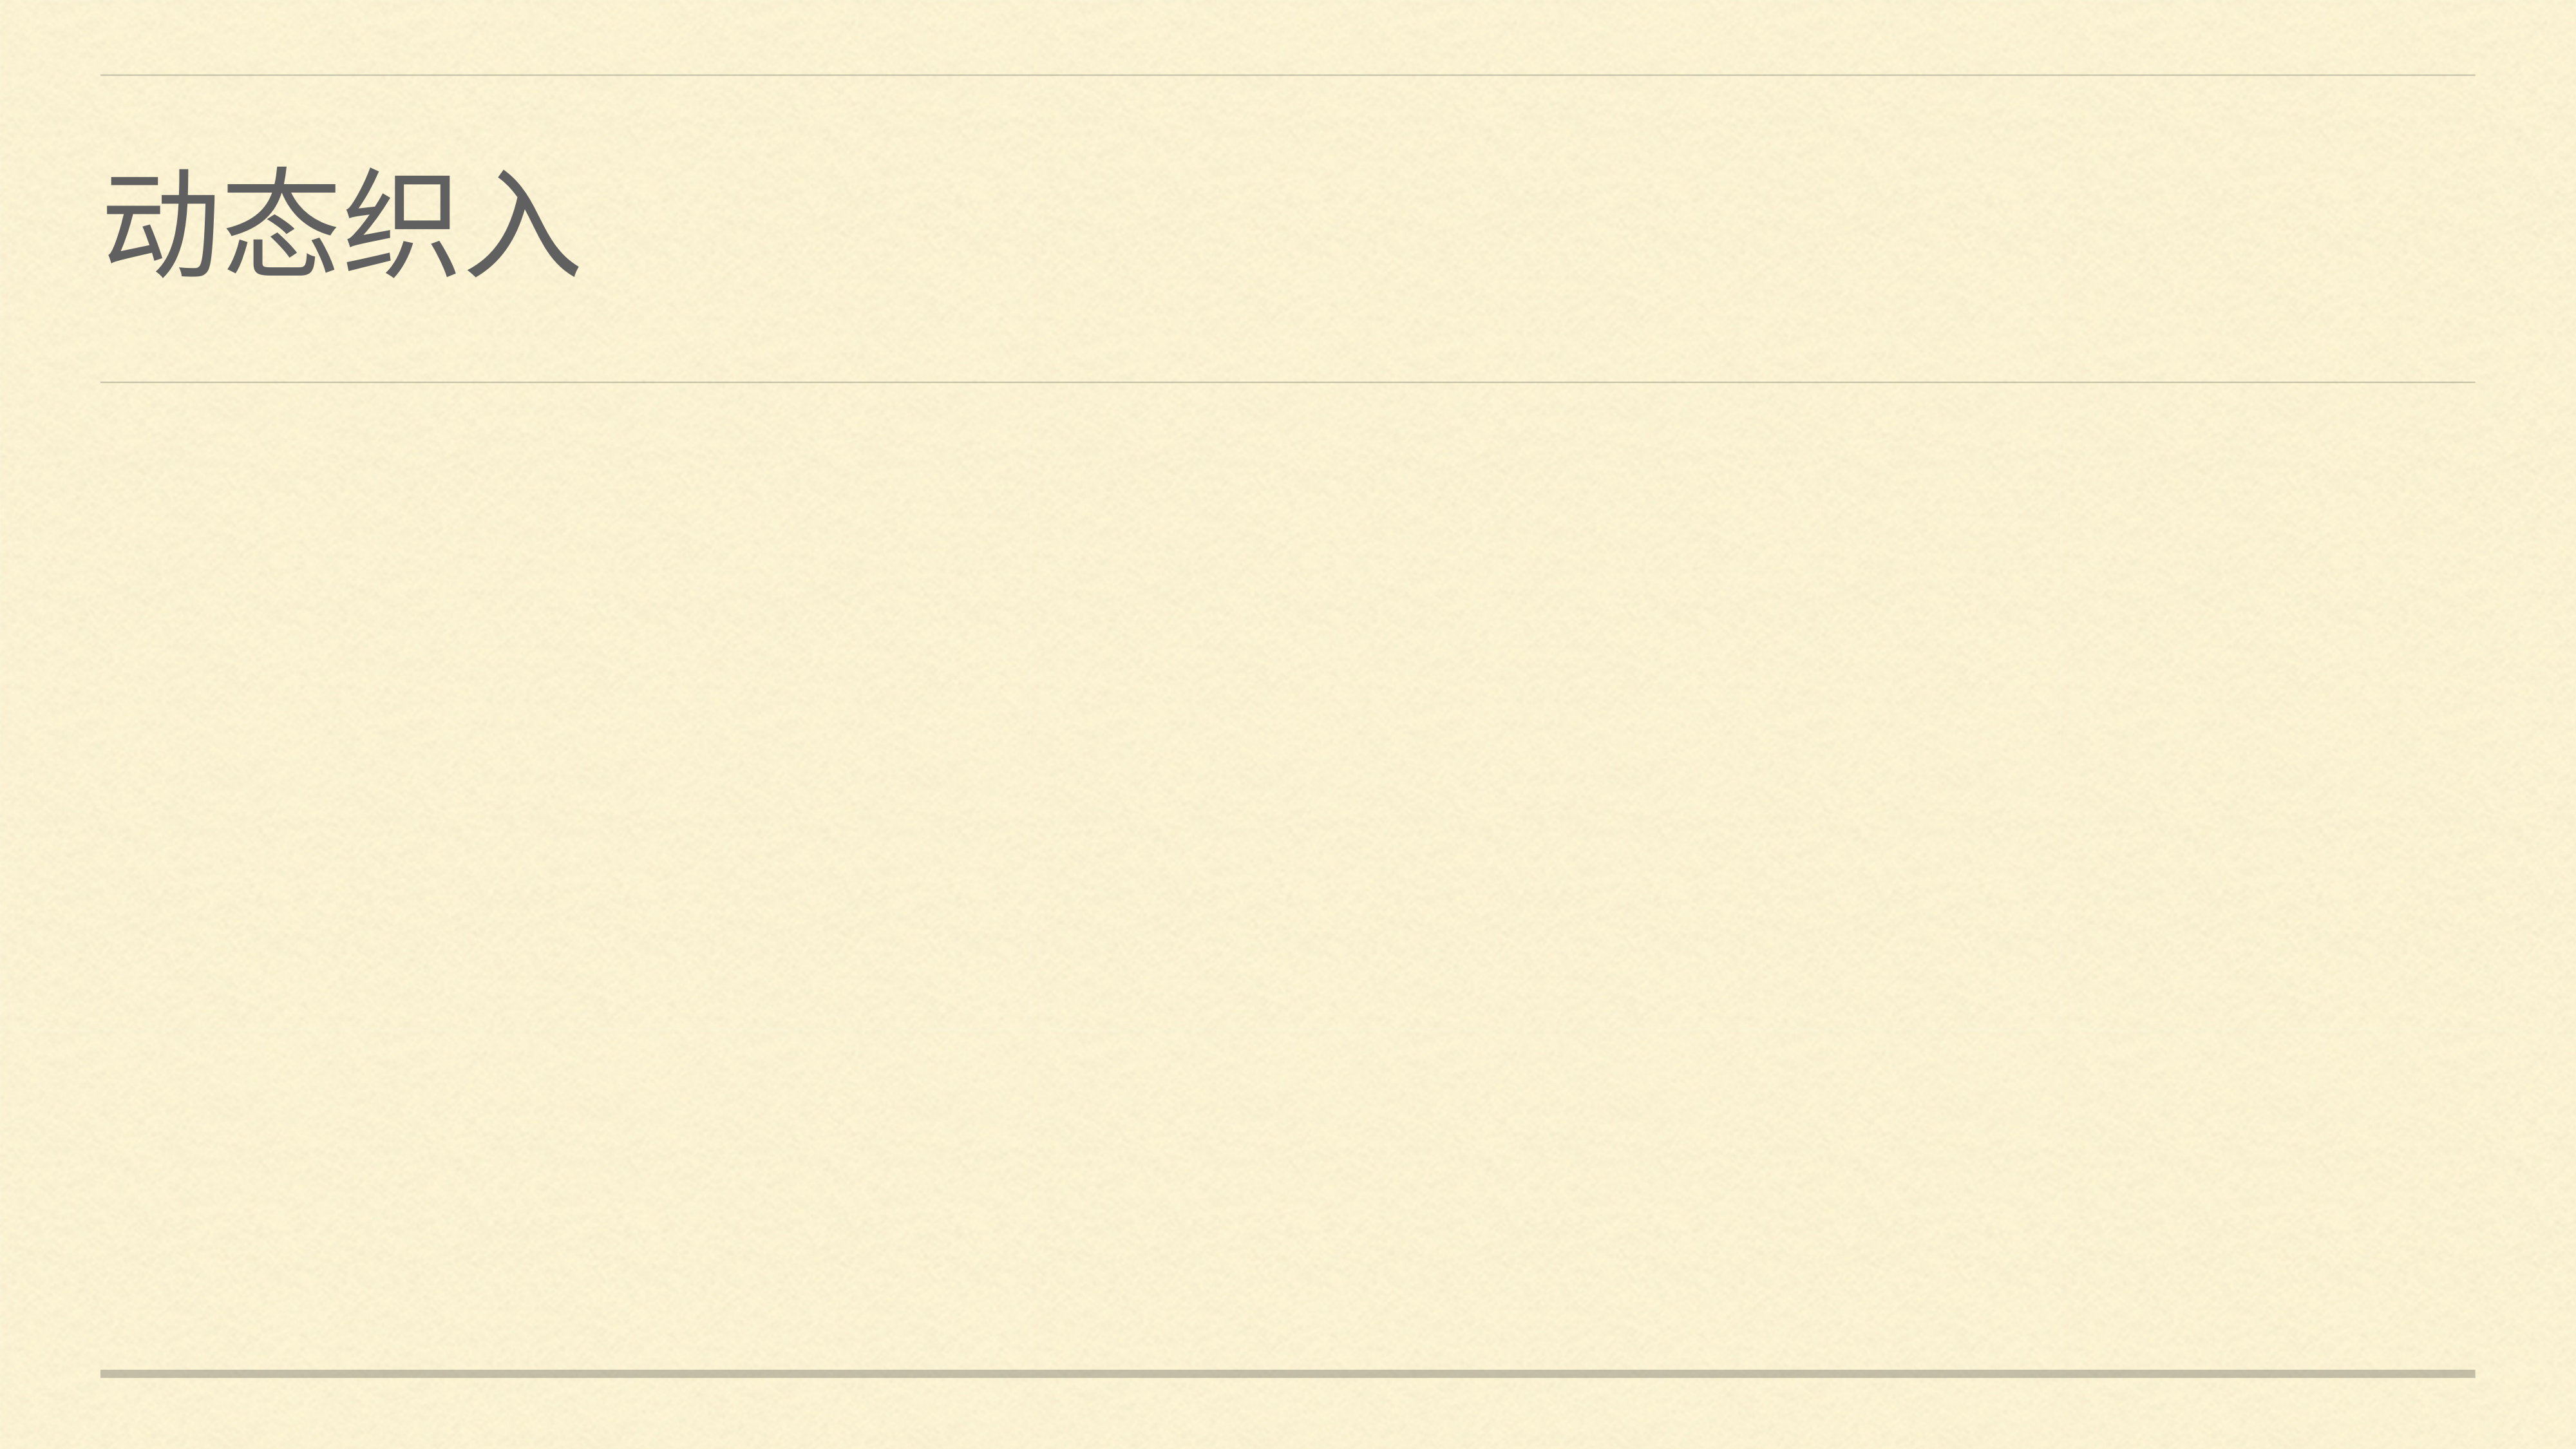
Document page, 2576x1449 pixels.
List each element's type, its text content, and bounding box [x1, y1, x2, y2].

picture [0, 0, 2576, 1449]
title 动态织入 [100, 88, 2476, 372]
